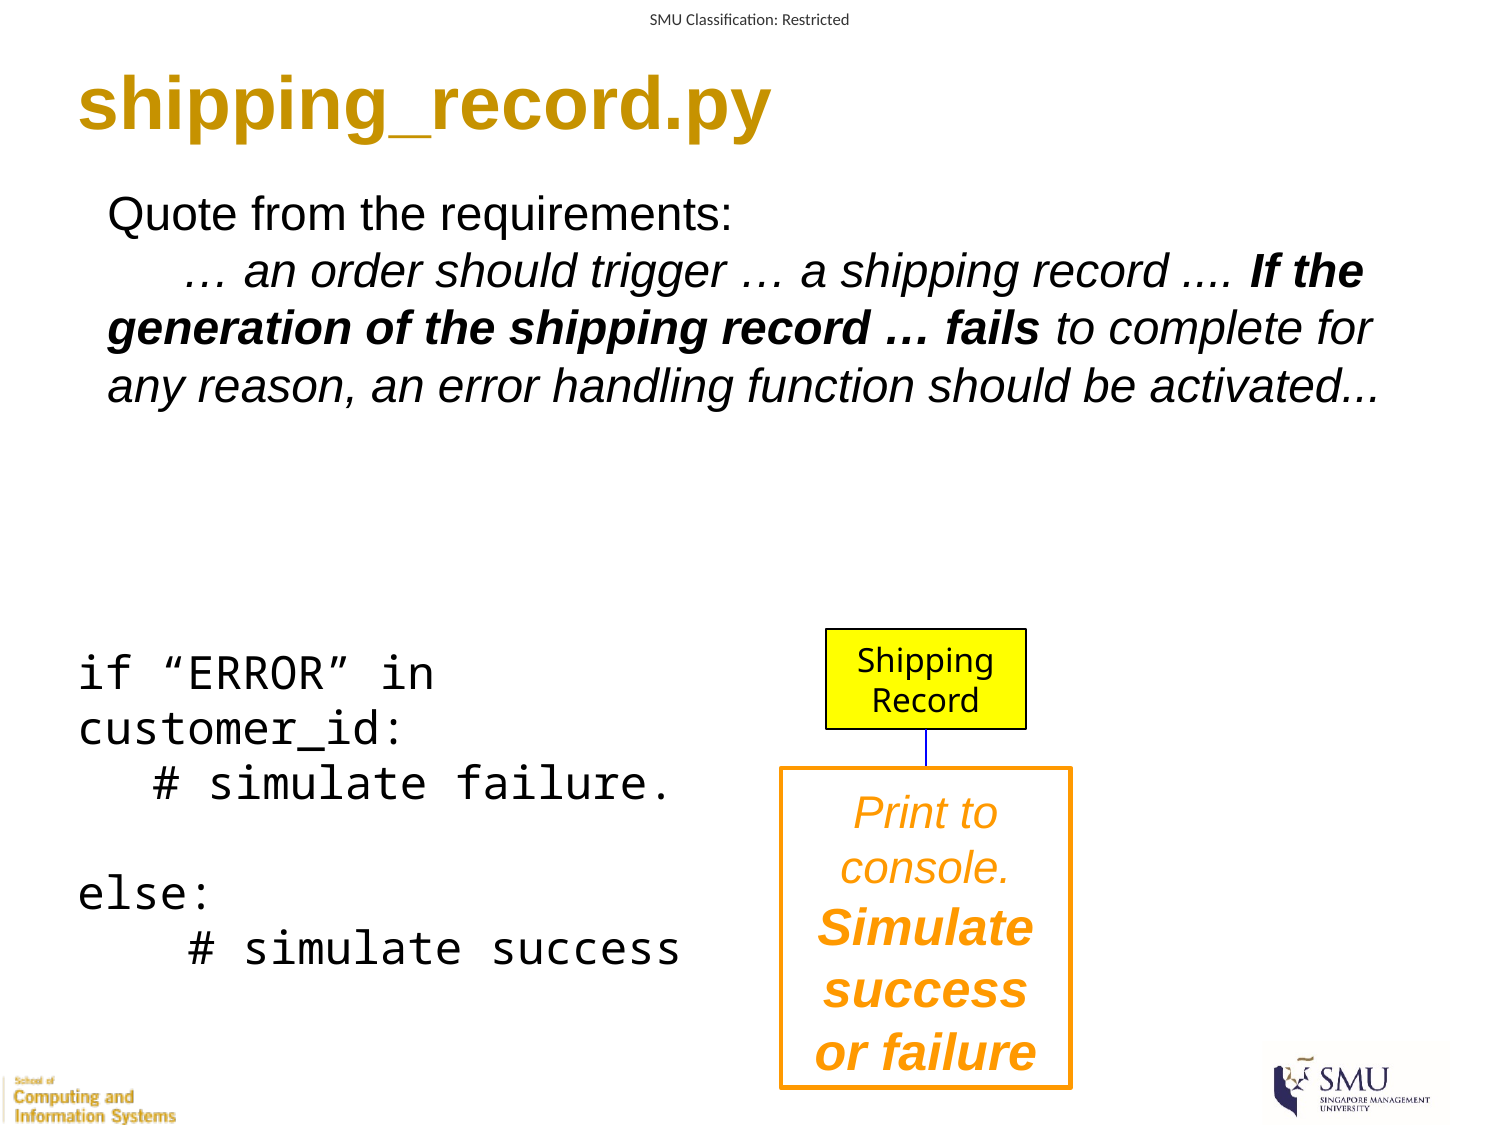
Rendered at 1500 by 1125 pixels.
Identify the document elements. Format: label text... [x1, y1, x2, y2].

text_box if “ERROR” in customer_id: # simulate failure. else: # simulate success [62, 628, 750, 1019]
text_box Print to console. Simulate success or failure [780, 768, 1071, 1088]
text_box Quote from the requirements: … an order should trigger … a shipping record .... If the generation of the shipping record … fails to complete for any reason, an error handling function should be activated... [92, 167, 1425, 427]
text_box Shipping Record [825, 628, 1026, 729]
picture [1262, 1041, 1450, 1125]
title shipping_record.py [62, 47, 1425, 153]
picture [0, 1070, 179, 1125]
